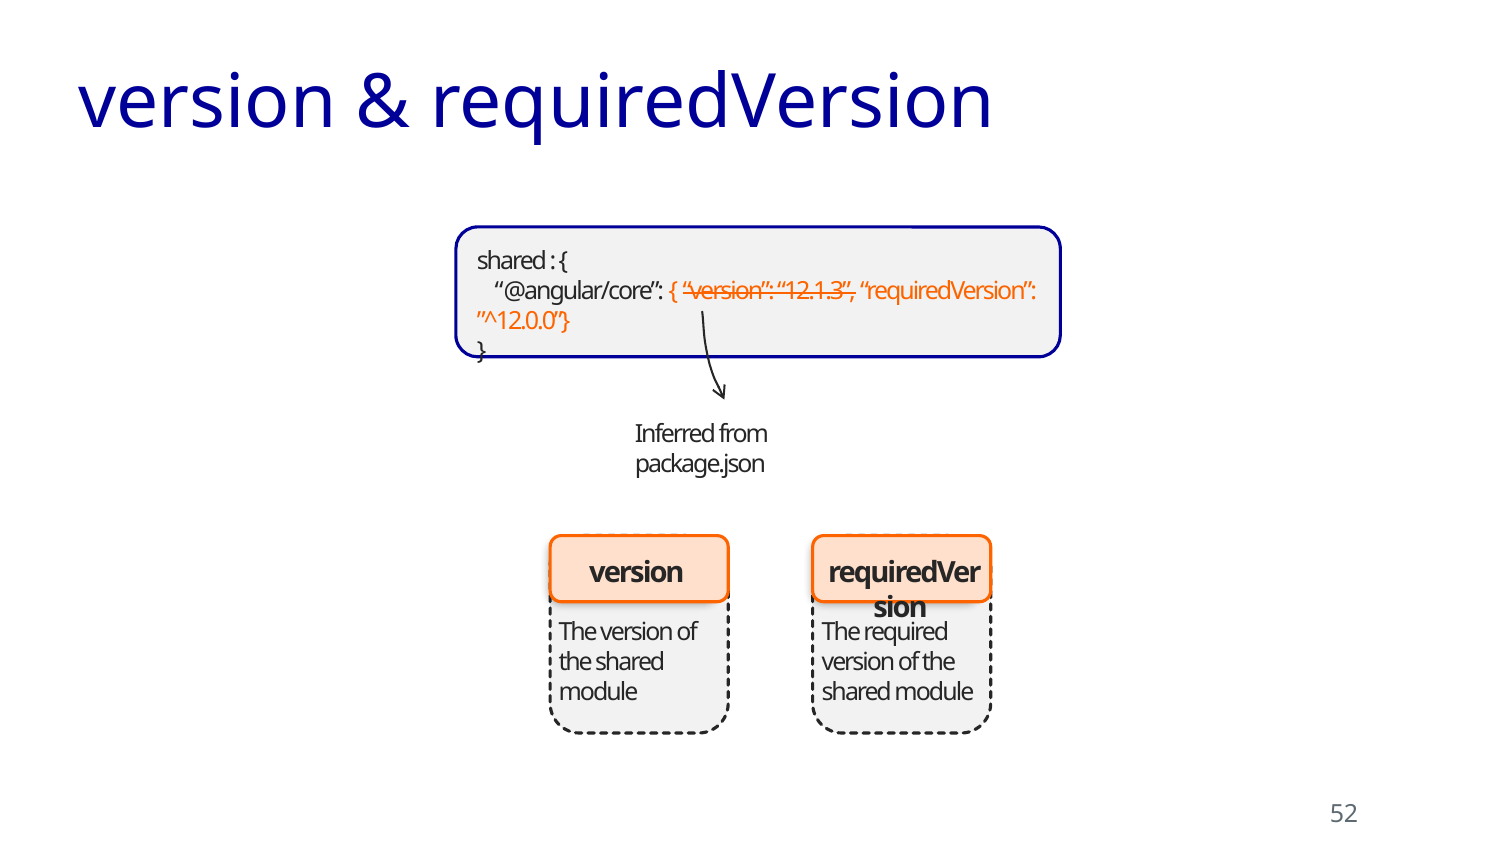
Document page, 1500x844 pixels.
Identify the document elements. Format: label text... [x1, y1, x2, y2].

text_box The version of the shared module [558, 608, 719, 713]
title version & requiredVersion [78, 31, 1359, 175]
text_box [702, 311, 726, 400]
text_box requiredVersion [824, 545, 984, 631]
text_box version [568, 545, 712, 596]
text_box [812, 535, 991, 602]
text_box shared : { “@angular/core”: { “version”: “12.1.3”, “requiredVersion”: ”^12.0.0”} } [476, 237, 1044, 372]
text_box Inferred from package.json [634, 409, 897, 485]
text_box The required version of the shared module [821, 608, 982, 713]
text_box [550, 593, 729, 734]
text_box [455, 226, 1061, 357]
text_box [550, 535, 729, 602]
slide_number 52 [1252, 797, 1359, 832]
text_box [812, 595, 991, 734]
